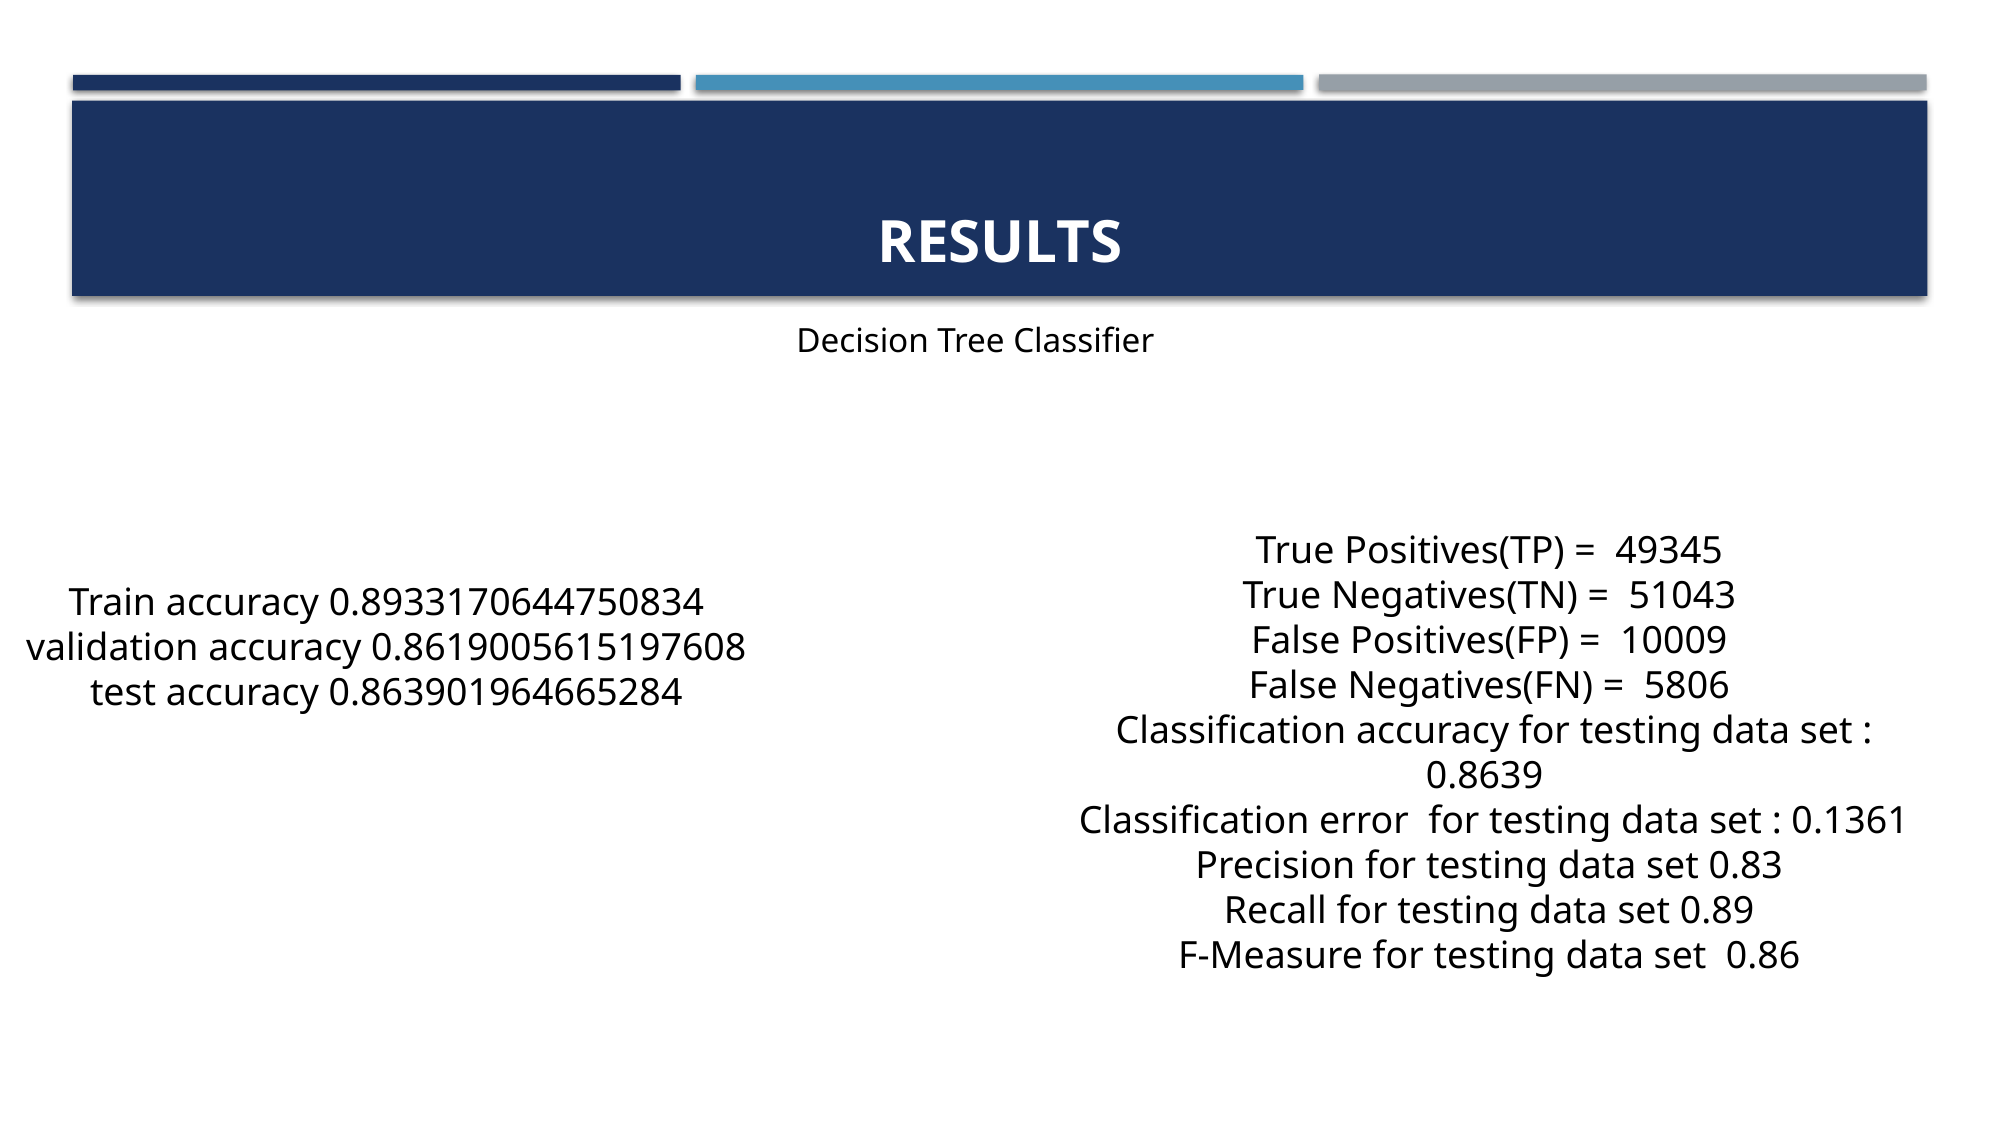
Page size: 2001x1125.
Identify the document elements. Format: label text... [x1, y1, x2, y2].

text_box Train accuracy 0.8933170644750834 validation accuracy 0.8619005615197608 test accuracy 0.863901964665284 [0, 570, 774, 721]
text_box True Positives(TP) = 49345 True Negatives(TN) = 51043 False Positives(FP) = 10009 False Negatives(FN) = 5806 Classification accuracy for testing data set : 0.8639 Classification error for testing data set : 0.1361 Precision for testing data set 0.83 Recall for testing data set 0.89 F-Measure for testing data set 0.86 [1049, 518, 1929, 984]
title results [95, 115, 1905, 282]
text_box Decision Tree Classifier [31, 311, 1929, 367]
